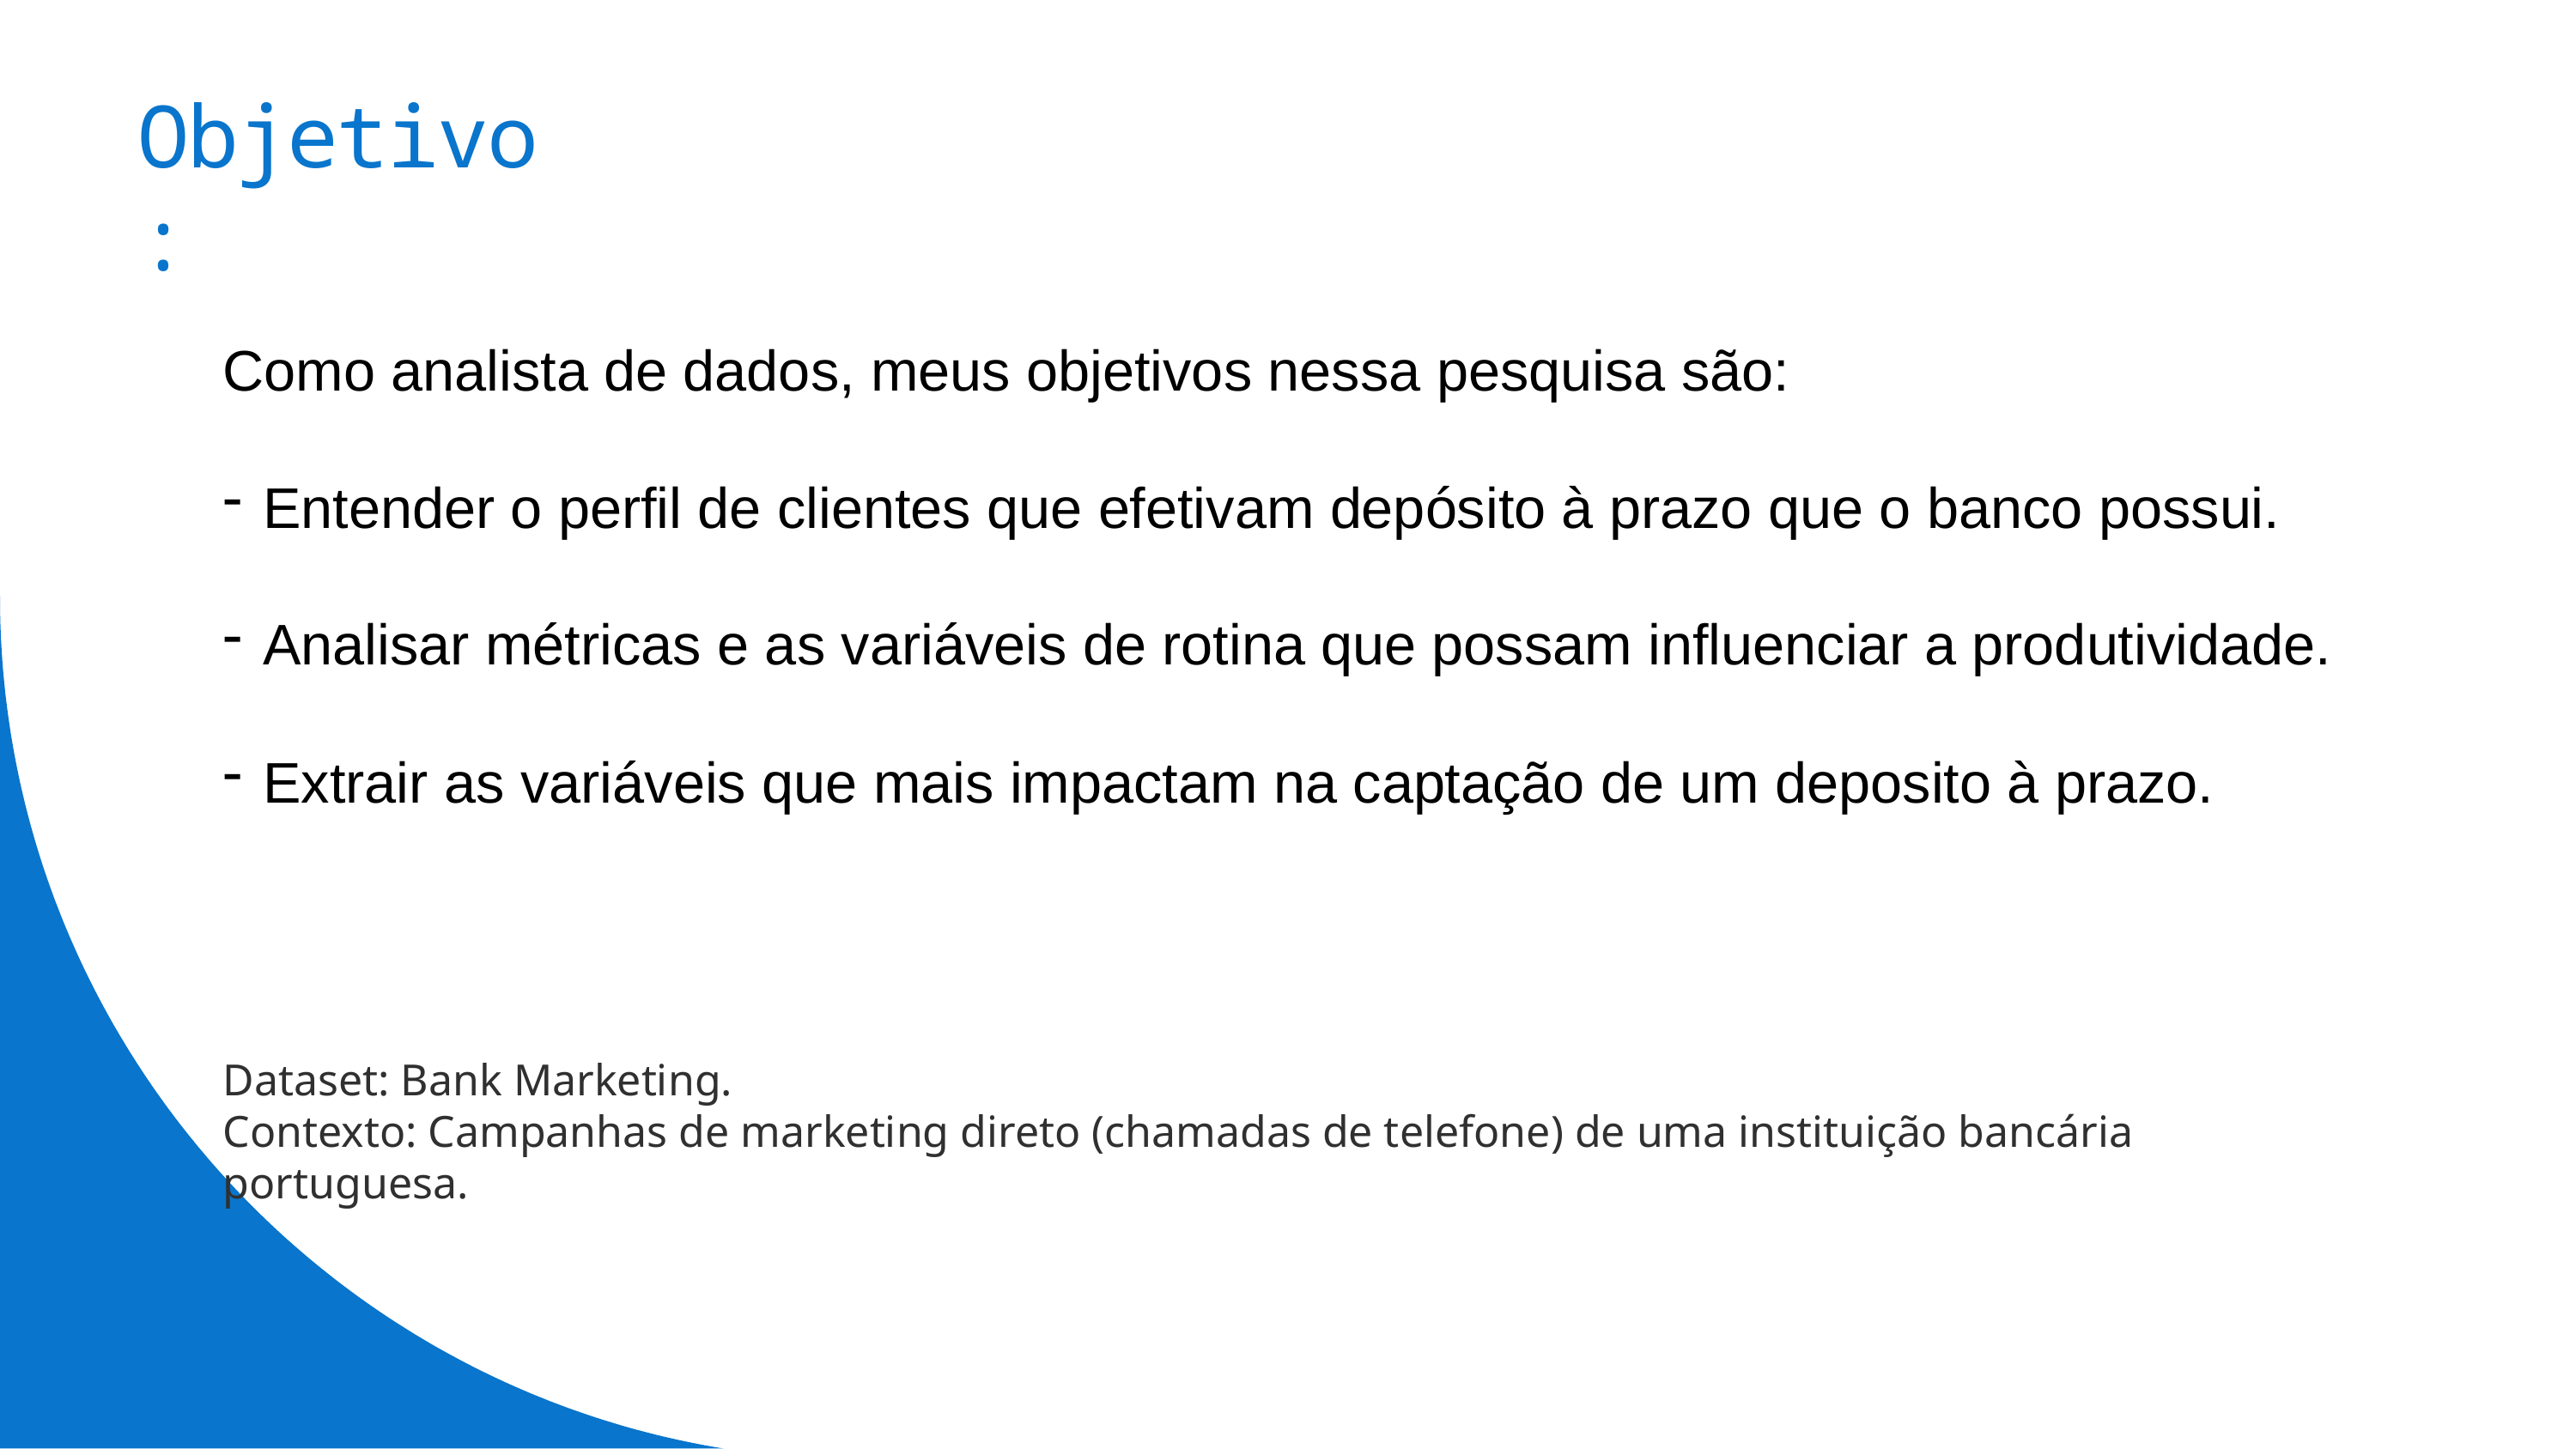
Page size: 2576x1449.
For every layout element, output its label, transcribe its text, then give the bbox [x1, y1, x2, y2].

text_box Dataset: Bank Marketing. Contexto: Campanhas de marketing direto (chamadas de telefone) de uma instituição bancária portuguesa. [210, 1046, 2218, 1214]
title Objetivo: [136, 79, 588, 324]
text_box Como analista de dados, meus objetivos nessa pesquisa são: Entender o perfil de clientes que efetivam depósito à prazo que o banco possui. Analisar métricas e as variáveis de rotina que possam influenciar a produtividade. Extrair as variáveis que mais impactam na captação de um deposito à prazo. [210, 327, 2361, 821]
text_box [0, 596, 724, 1449]
